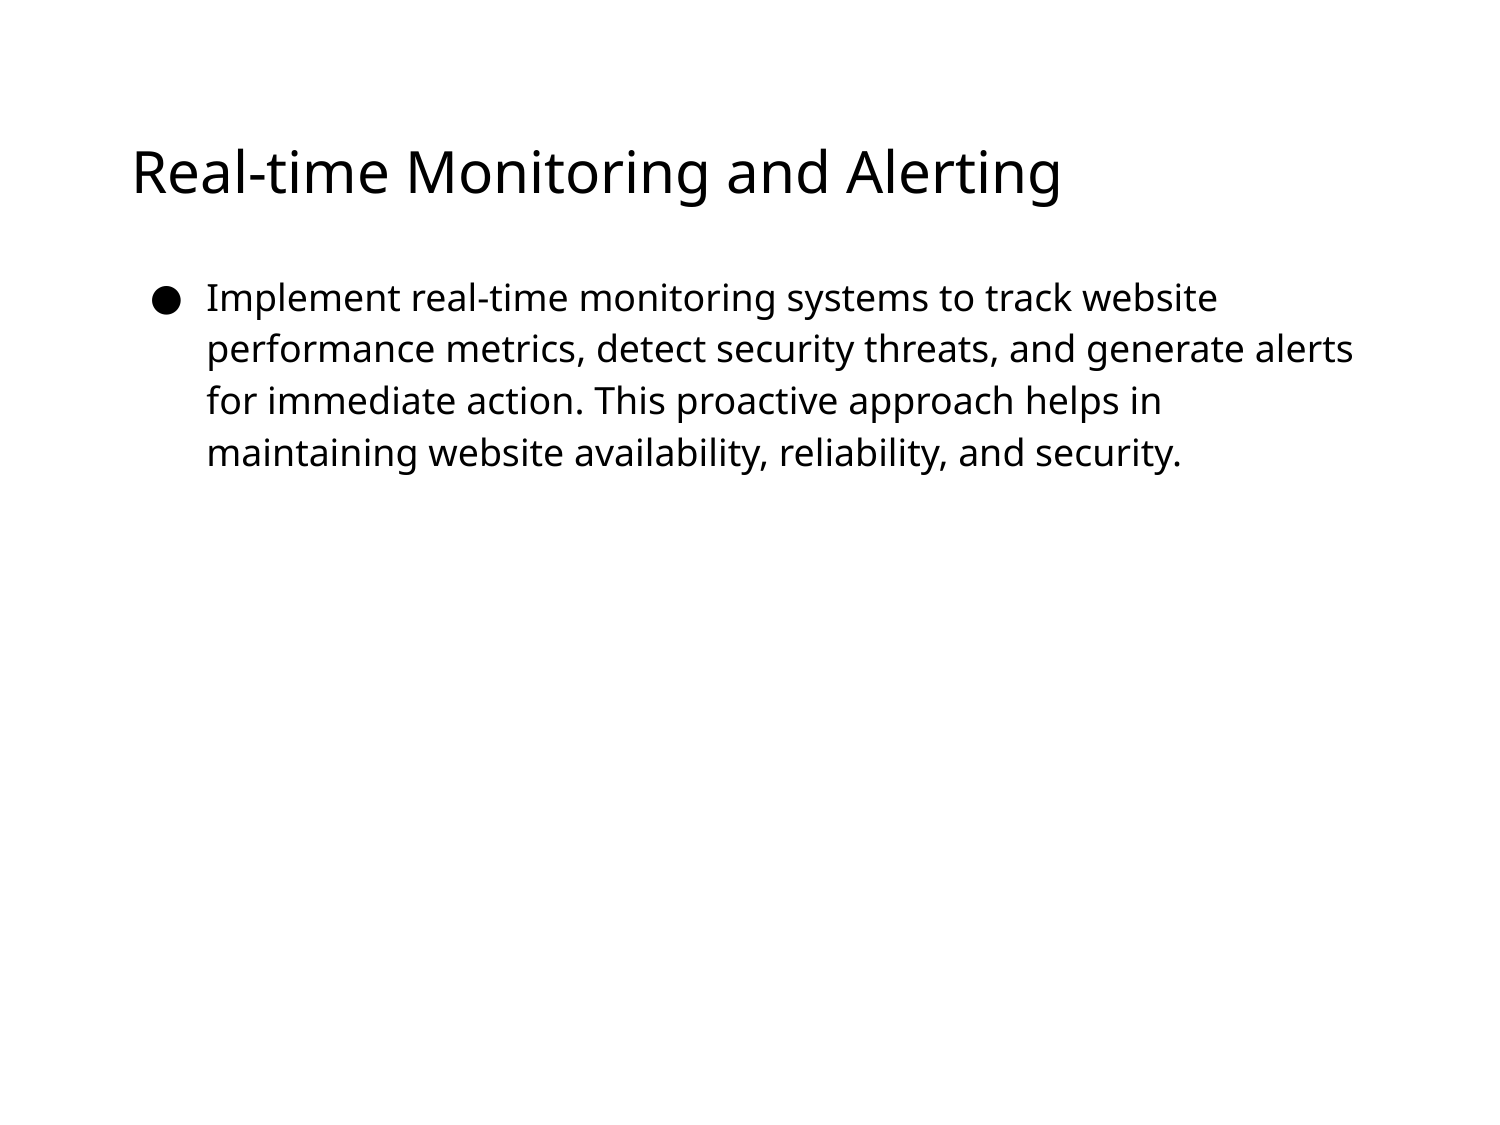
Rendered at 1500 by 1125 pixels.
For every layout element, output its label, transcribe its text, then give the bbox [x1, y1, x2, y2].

list Implement real-time monitoring systems to track website performance metrics, detect security threats, and generate alerts for immediate action. This proactive approach helps in maintaining website availability, reliability, and security. [116, 252, 1384, 1008]
title Real-time Monitoring and Alerting [116, 117, 1384, 223]
